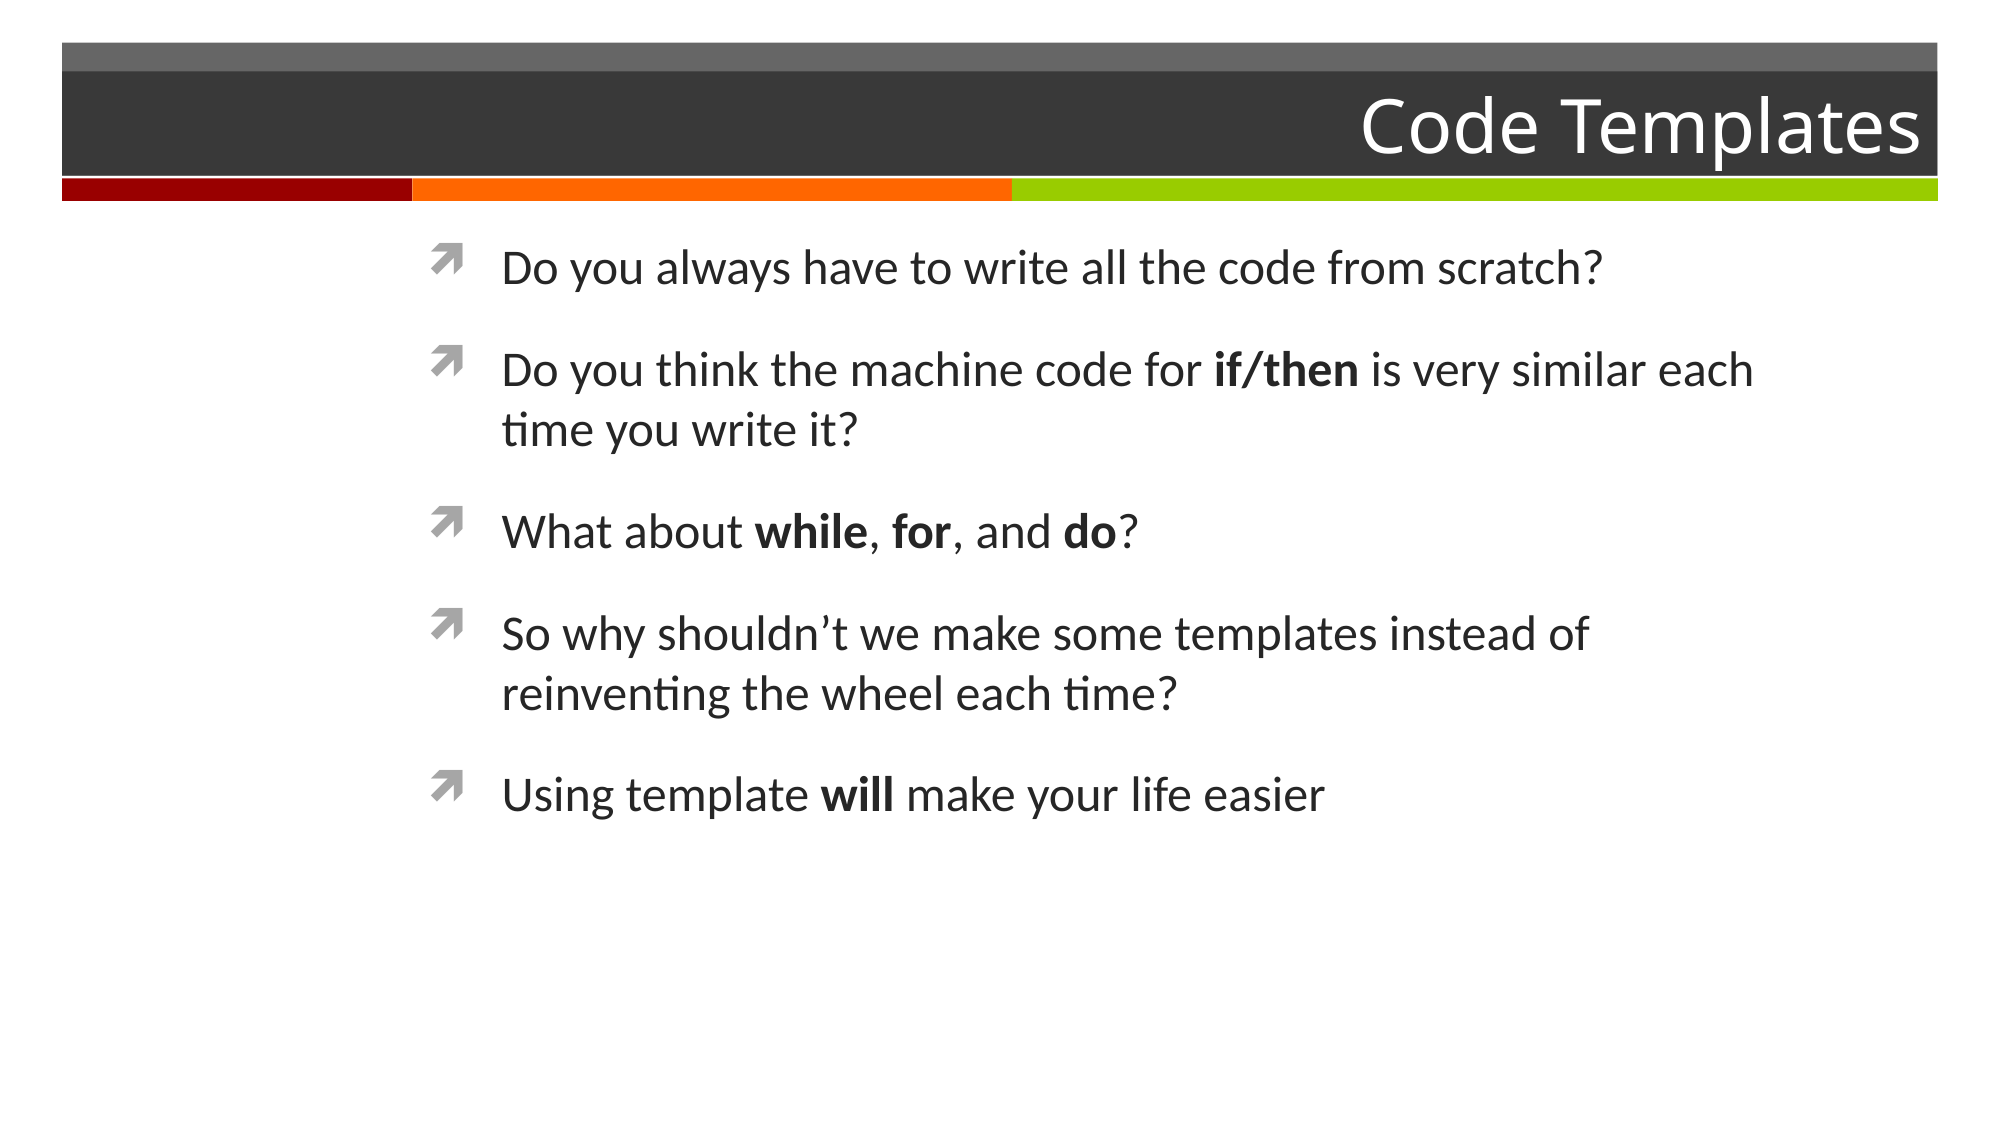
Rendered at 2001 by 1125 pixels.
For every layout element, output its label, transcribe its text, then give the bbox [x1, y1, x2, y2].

title Code Templates [62, 71, 1938, 176]
list Do you always have to write all the code from scratch? Do you think the machine code for if/then is very similar each time you write it? What about while, for, and do? So why shouldn’t we make some templates instead of reinventing the wheel each time? Using template will make your life easier [412, 227, 1800, 1031]
